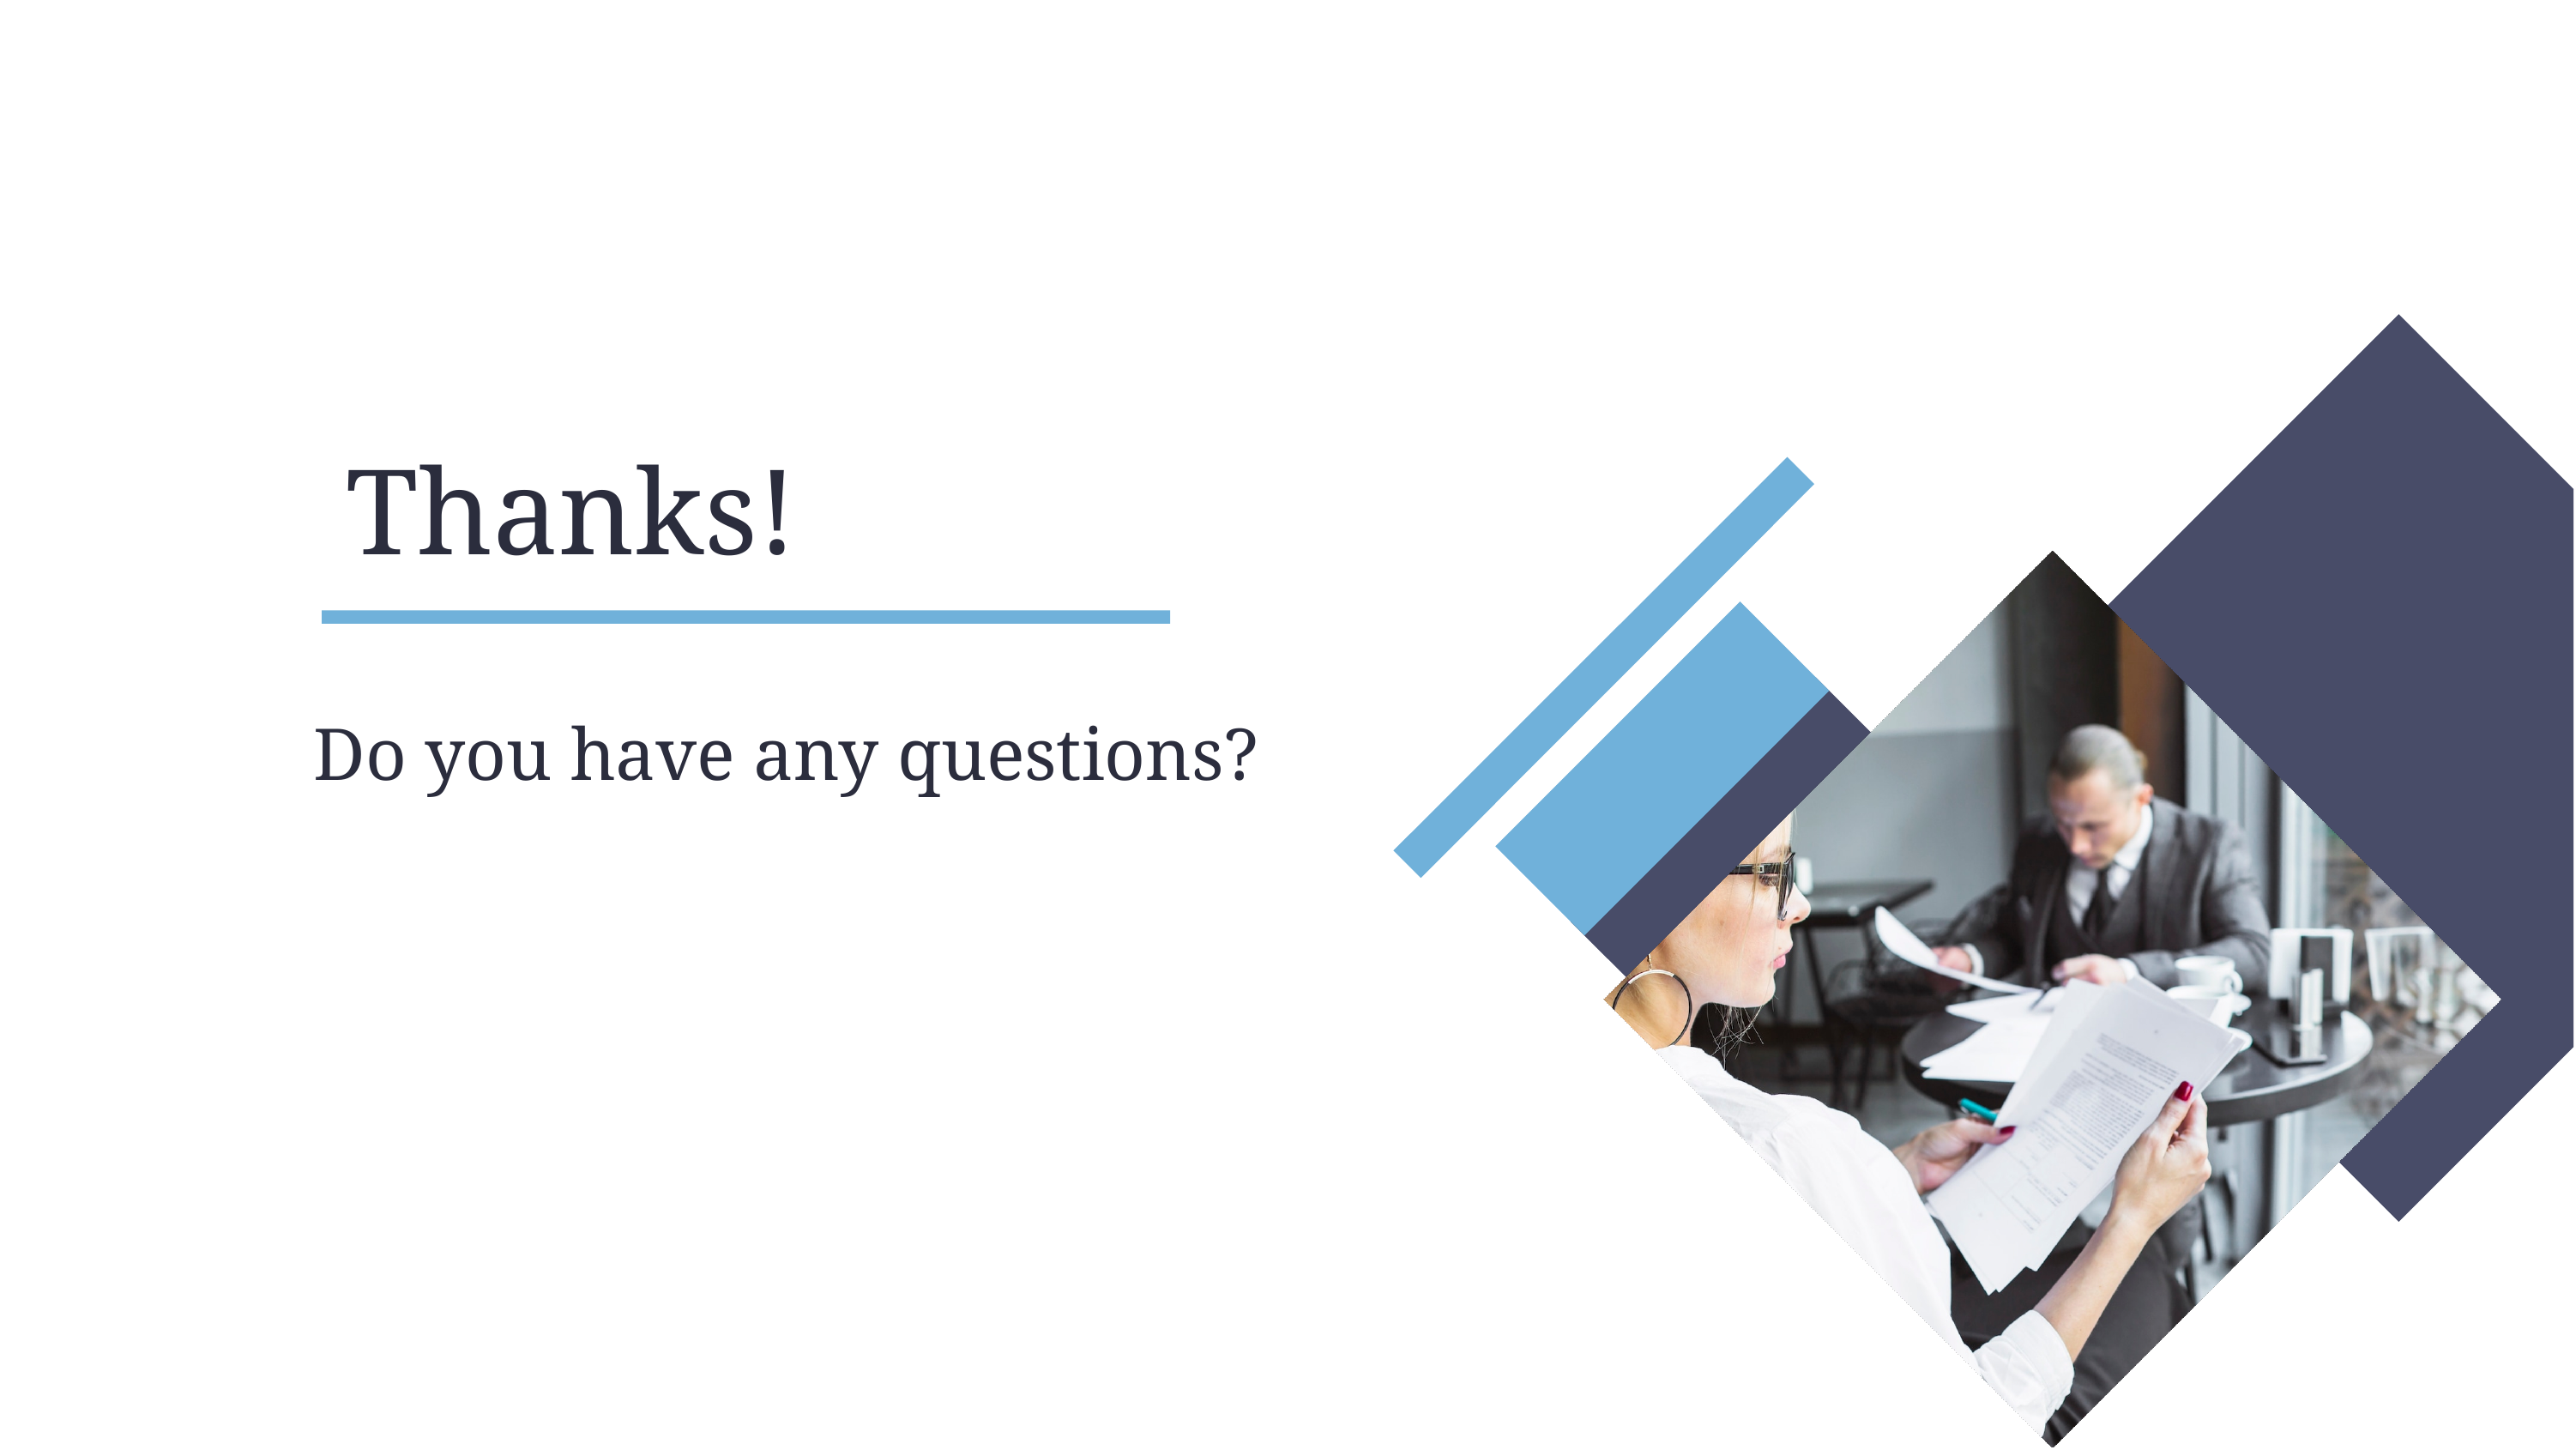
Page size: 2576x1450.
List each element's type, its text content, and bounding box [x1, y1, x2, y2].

text_box [322, 610, 1171, 624]
title Thanks! [344, 384, 1199, 629]
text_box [1354, 220, 2573, 1222]
text_box Do you have any questions? [300, 702, 1354, 801]
picture [1603, 549, 2501, 1447]
